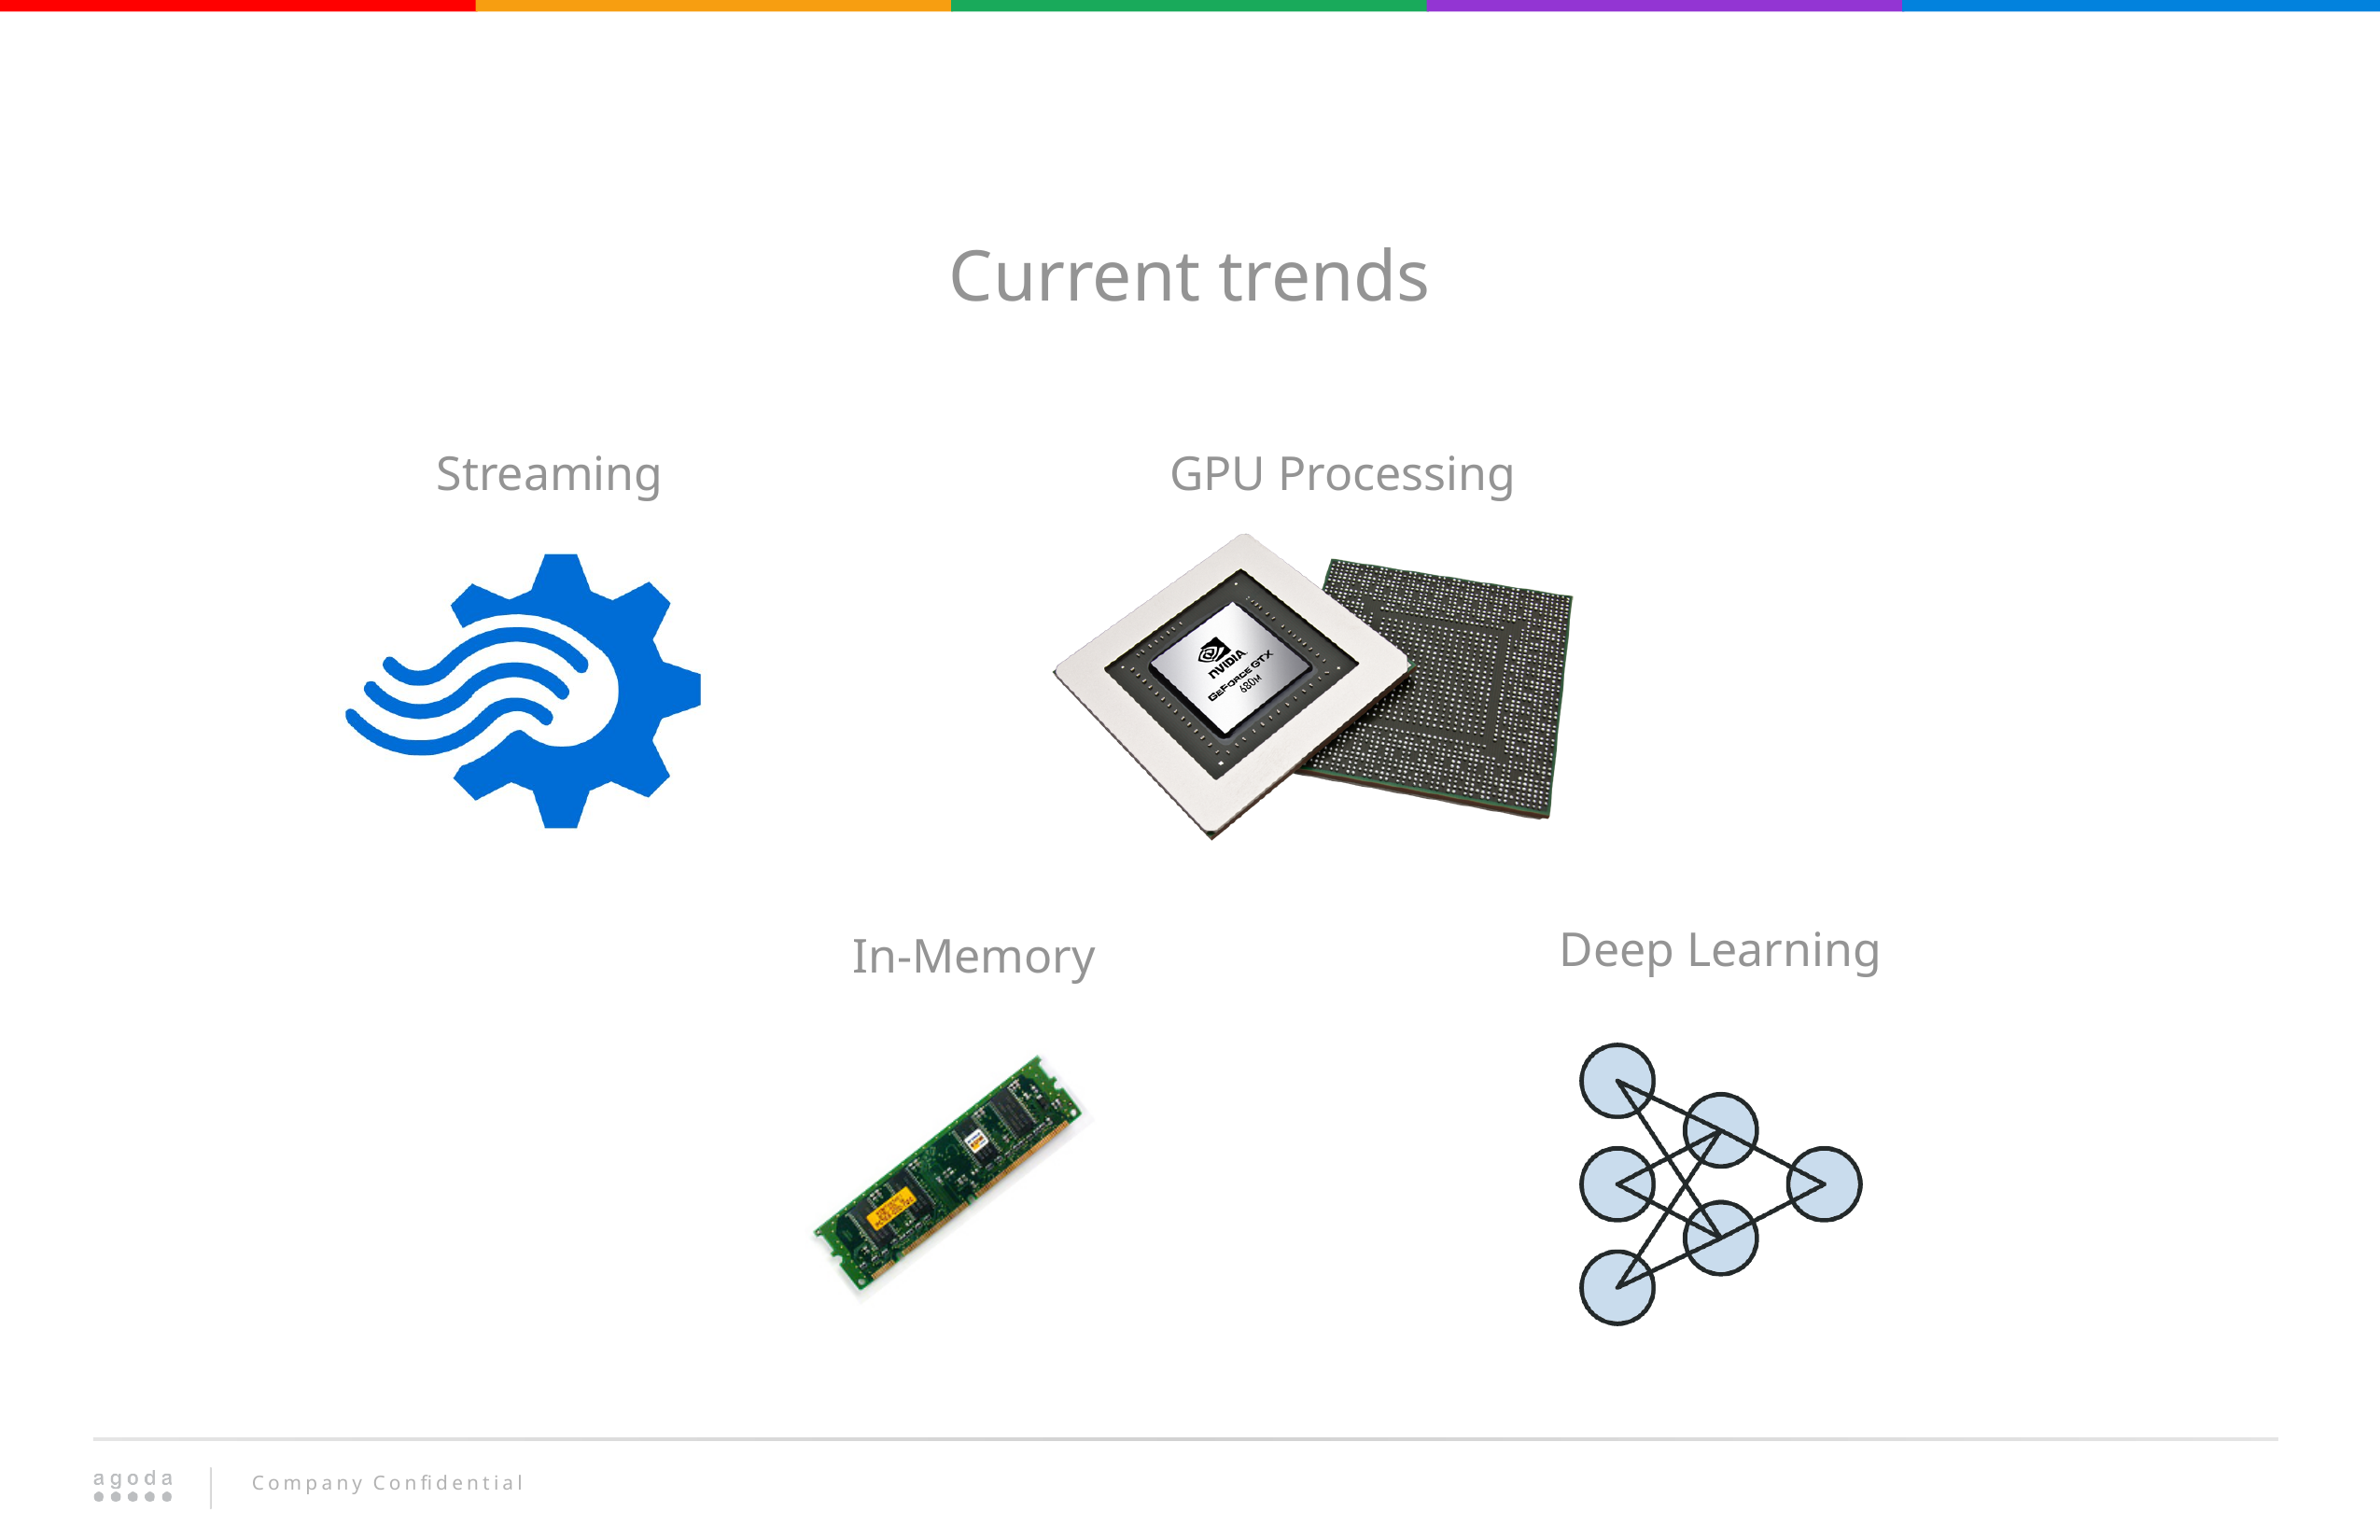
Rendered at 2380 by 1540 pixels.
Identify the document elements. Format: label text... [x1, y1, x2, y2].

text_box Streaming [369, 443, 731, 500]
picture [1051, 516, 1575, 867]
picture [93, 1470, 172, 1502]
list Current trends [78, 230, 2301, 315]
picture [805, 1026, 1098, 1319]
text_box Deep Learning [1539, 919, 1902, 976]
picture [1575, 1038, 1868, 1331]
text_box GPU Processing [1139, 443, 1547, 500]
text_box In-Memory [769, 926, 1179, 983]
picture [338, 507, 707, 876]
